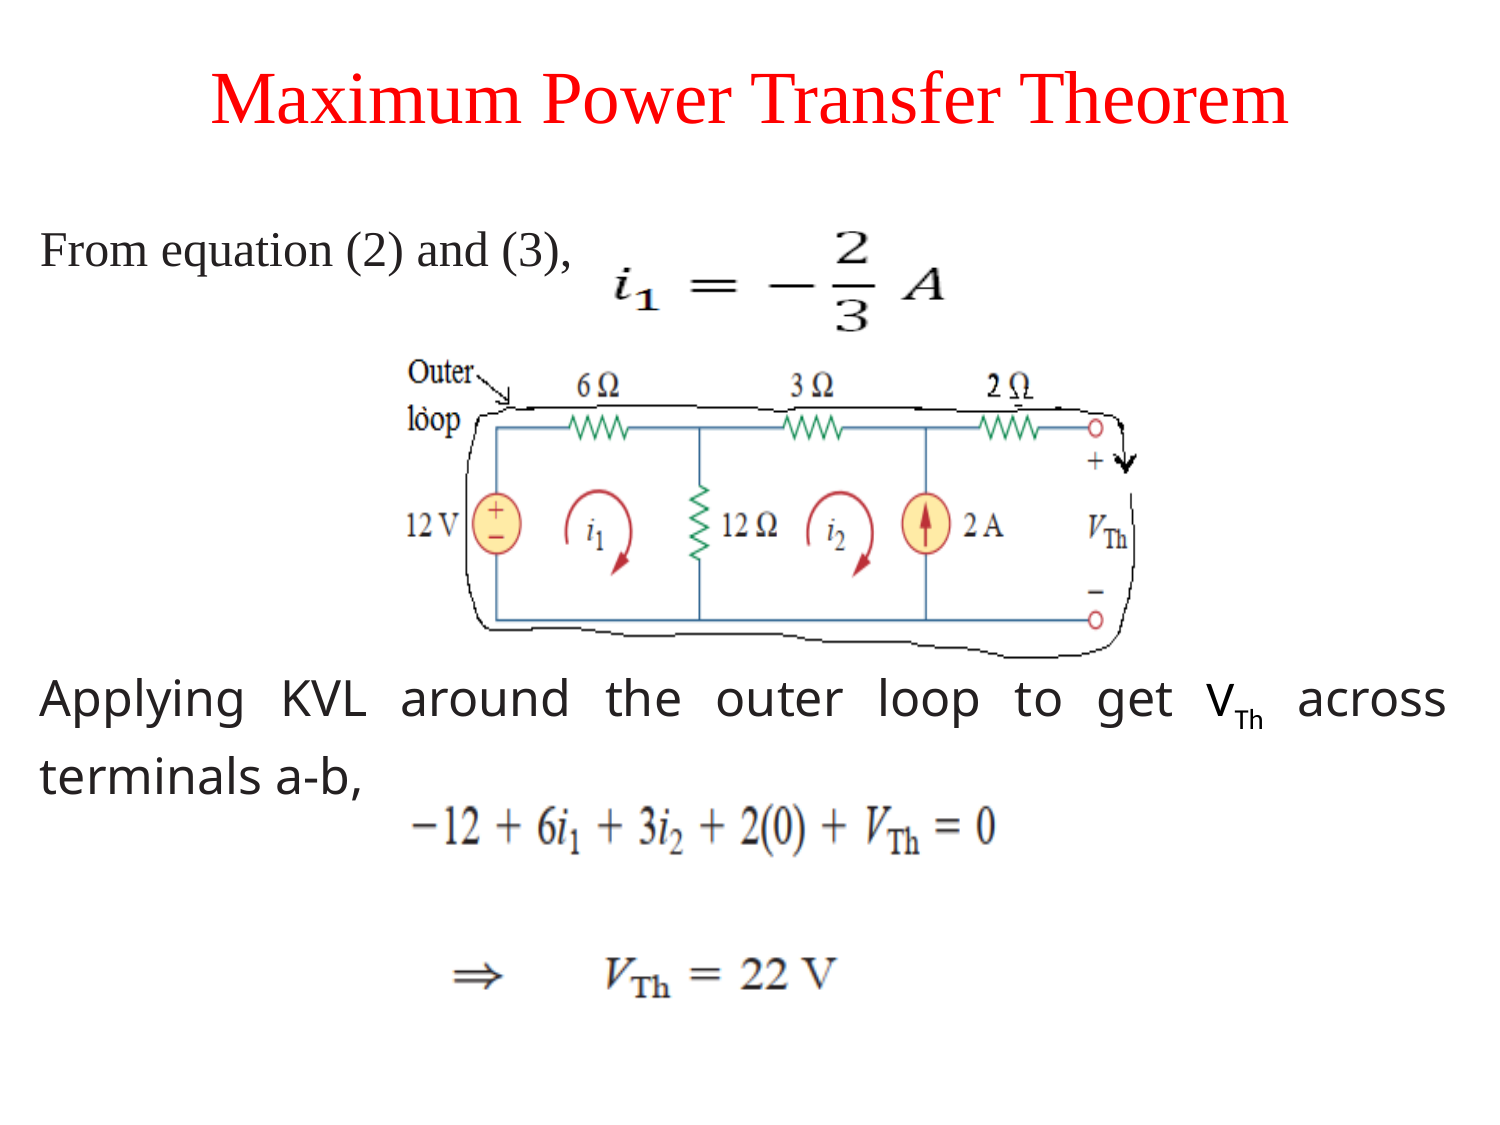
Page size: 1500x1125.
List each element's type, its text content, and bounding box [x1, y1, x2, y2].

picture [397, 224, 1144, 663]
title Maximum Power Transfer Theorem [75, 0, 1425, 188]
list From equation (2) and (3), Applying KVL around the outer loop to get VTh across terminals a-b, [24, 200, 1463, 1100]
picture [398, 774, 1001, 888]
picture [424, 912, 876, 1013]
